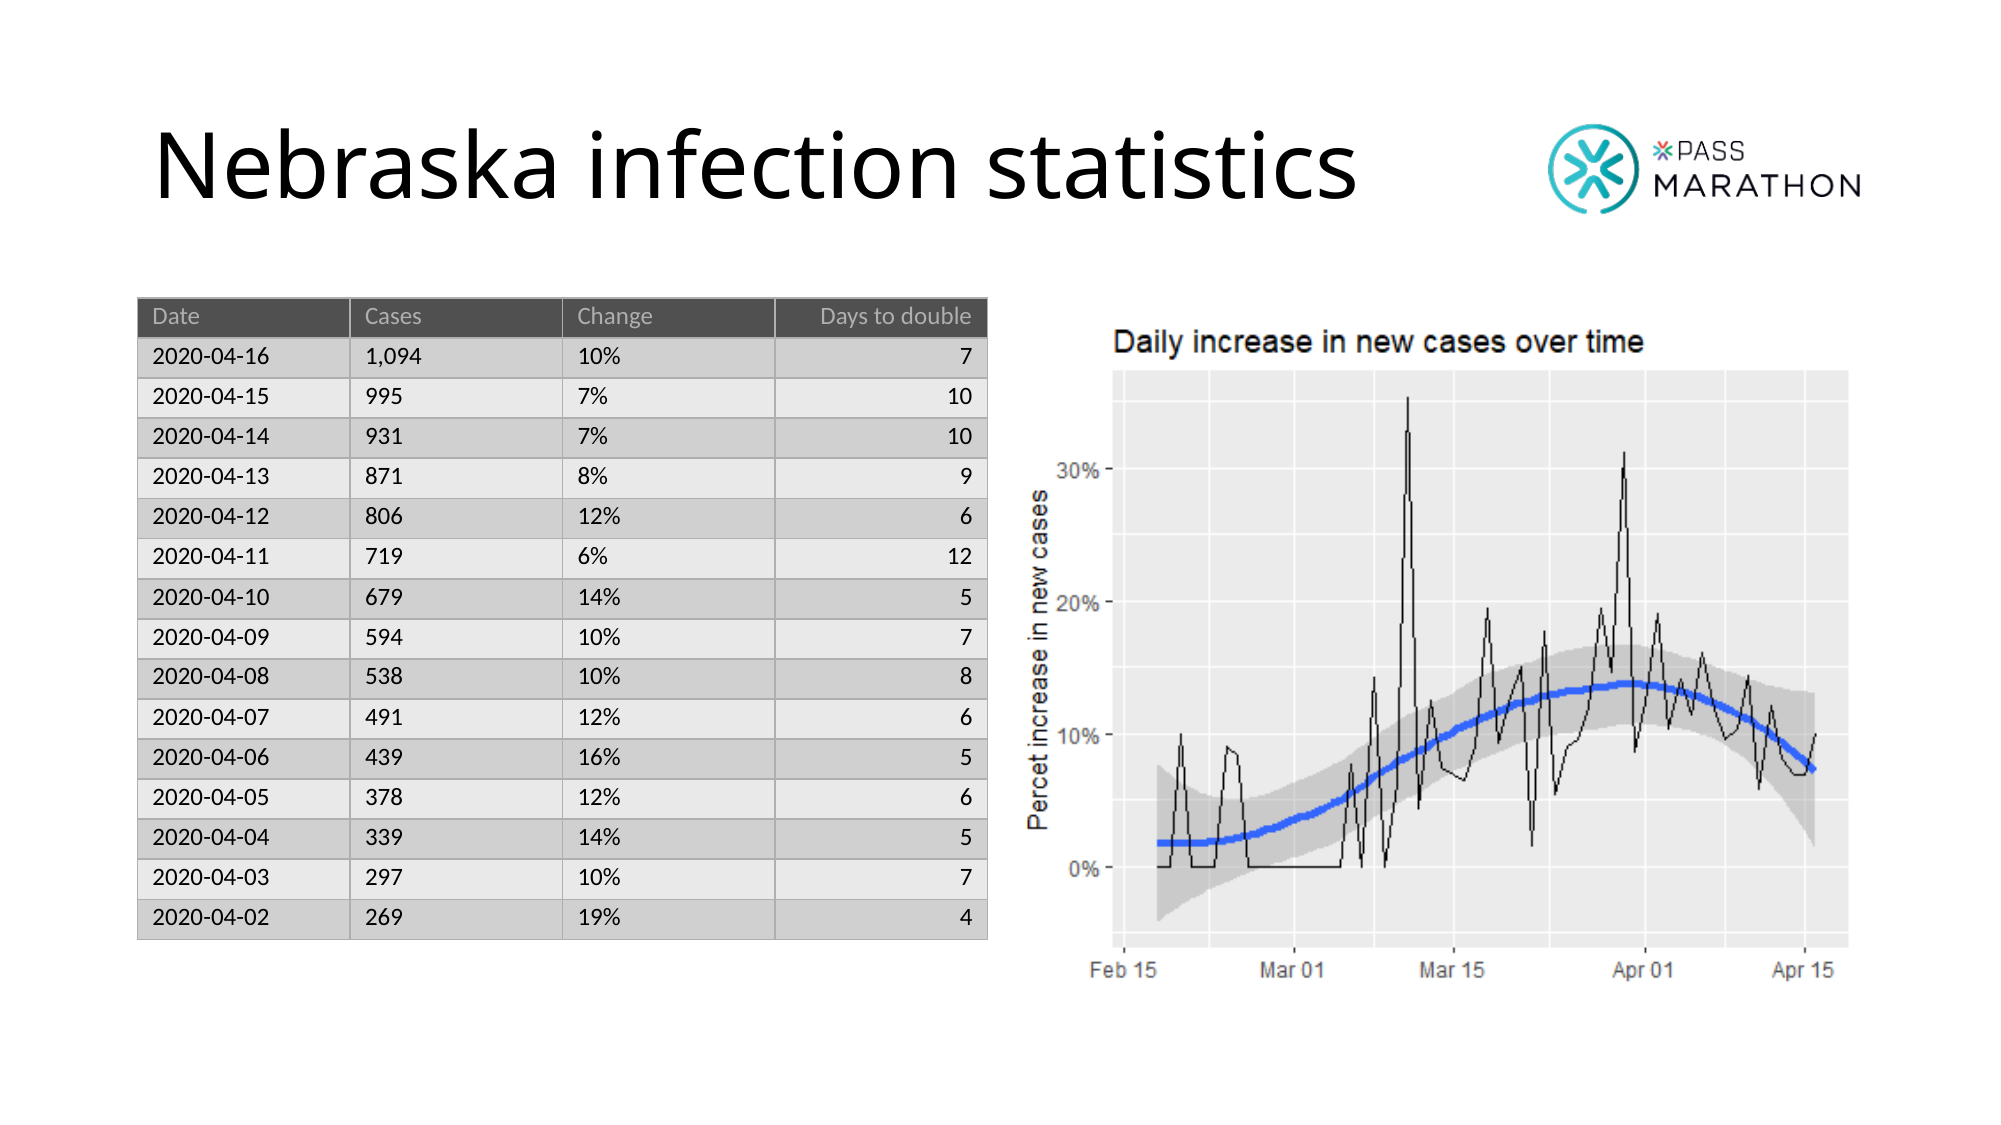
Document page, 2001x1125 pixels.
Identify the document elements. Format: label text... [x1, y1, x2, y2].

table_cell 12% [563, 700, 774, 738]
table_cell 2020-04-06 [138, 740, 349, 778]
table_cell 7% [563, 419, 774, 457]
table_header Date [138, 299, 349, 337]
table_cell 931 [351, 419, 562, 457]
table_cell 806 [351, 499, 562, 538]
table_cell 6 [776, 499, 987, 538]
table_cell 297 [351, 860, 562, 899]
table_header Days to double [776, 299, 987, 337]
table_cell 7 [776, 339, 987, 377]
table_cell 2020-04-16 [138, 339, 349, 377]
table_cell 8% [563, 459, 774, 498]
table_cell 5 [776, 820, 987, 858]
table_cell 719 [351, 539, 562, 578]
table_cell 8 [776, 660, 987, 698]
table_cell 2020-04-11 [138, 539, 349, 578]
table_header Change [563, 299, 774, 337]
title Nebraska infection statistics [137, 59, 1863, 278]
table_cell 19% [563, 900, 774, 939]
table_cell 339 [351, 820, 562, 858]
table_cell 9 [776, 459, 987, 498]
table_cell 7 [776, 860, 987, 899]
table_cell 10% [563, 339, 774, 377]
table_cell 5 [776, 580, 987, 618]
table_cell 679 [351, 580, 562, 618]
table_cell 2020-04-08 [138, 660, 349, 698]
table_cell 10% [563, 860, 774, 899]
table_cell 10% [563, 620, 774, 658]
table_cell 12 [776, 539, 987, 578]
table_cell 538 [351, 660, 562, 698]
table_cell 2020-04-10 [138, 580, 349, 618]
table_cell 439 [351, 740, 562, 778]
picture [1012, 314, 1863, 994]
table_cell 2020-04-05 [138, 780, 349, 818]
table_cell 2020-04-12 [138, 499, 349, 538]
table_cell 12% [563, 780, 774, 818]
table_cell 4 [776, 900, 987, 939]
table_cell 16% [563, 740, 774, 778]
table_cell 2020-04-03 [138, 860, 349, 899]
table_cell 269 [351, 900, 562, 939]
table_cell 12% [563, 499, 774, 538]
table_cell 10 [776, 419, 987, 457]
table_cell 995 [351, 379, 562, 417]
table_cell 2020-04-04 [138, 820, 349, 858]
table_cell 378 [351, 780, 562, 818]
table_cell 871 [351, 459, 562, 498]
table_cell 6 [776, 700, 987, 738]
table_cell 14% [563, 580, 774, 618]
table_cell 14% [563, 820, 774, 858]
table_cell 2020-04-14 [138, 419, 349, 457]
table_cell 7% [563, 379, 774, 417]
table_cell 2020-04-02 [138, 900, 349, 939]
table_cell 7 [776, 620, 987, 658]
table_cell 2020-04-13 [138, 459, 349, 498]
table_cell 2020-04-09 [138, 620, 349, 658]
table_cell 10% [563, 660, 774, 698]
table_cell 1,094 [351, 339, 562, 377]
table_cell 2020-04-07 [138, 700, 349, 738]
table_cell 491 [351, 700, 562, 738]
table_cell 2020-04-15 [138, 379, 349, 417]
table_header Cases [351, 299, 562, 337]
table_cell 6% [563, 539, 774, 578]
table_cell 6 [776, 780, 987, 818]
table_cell 594 [351, 620, 562, 658]
table_cell 5 [776, 740, 987, 778]
table_cell 10 [776, 379, 987, 417]
